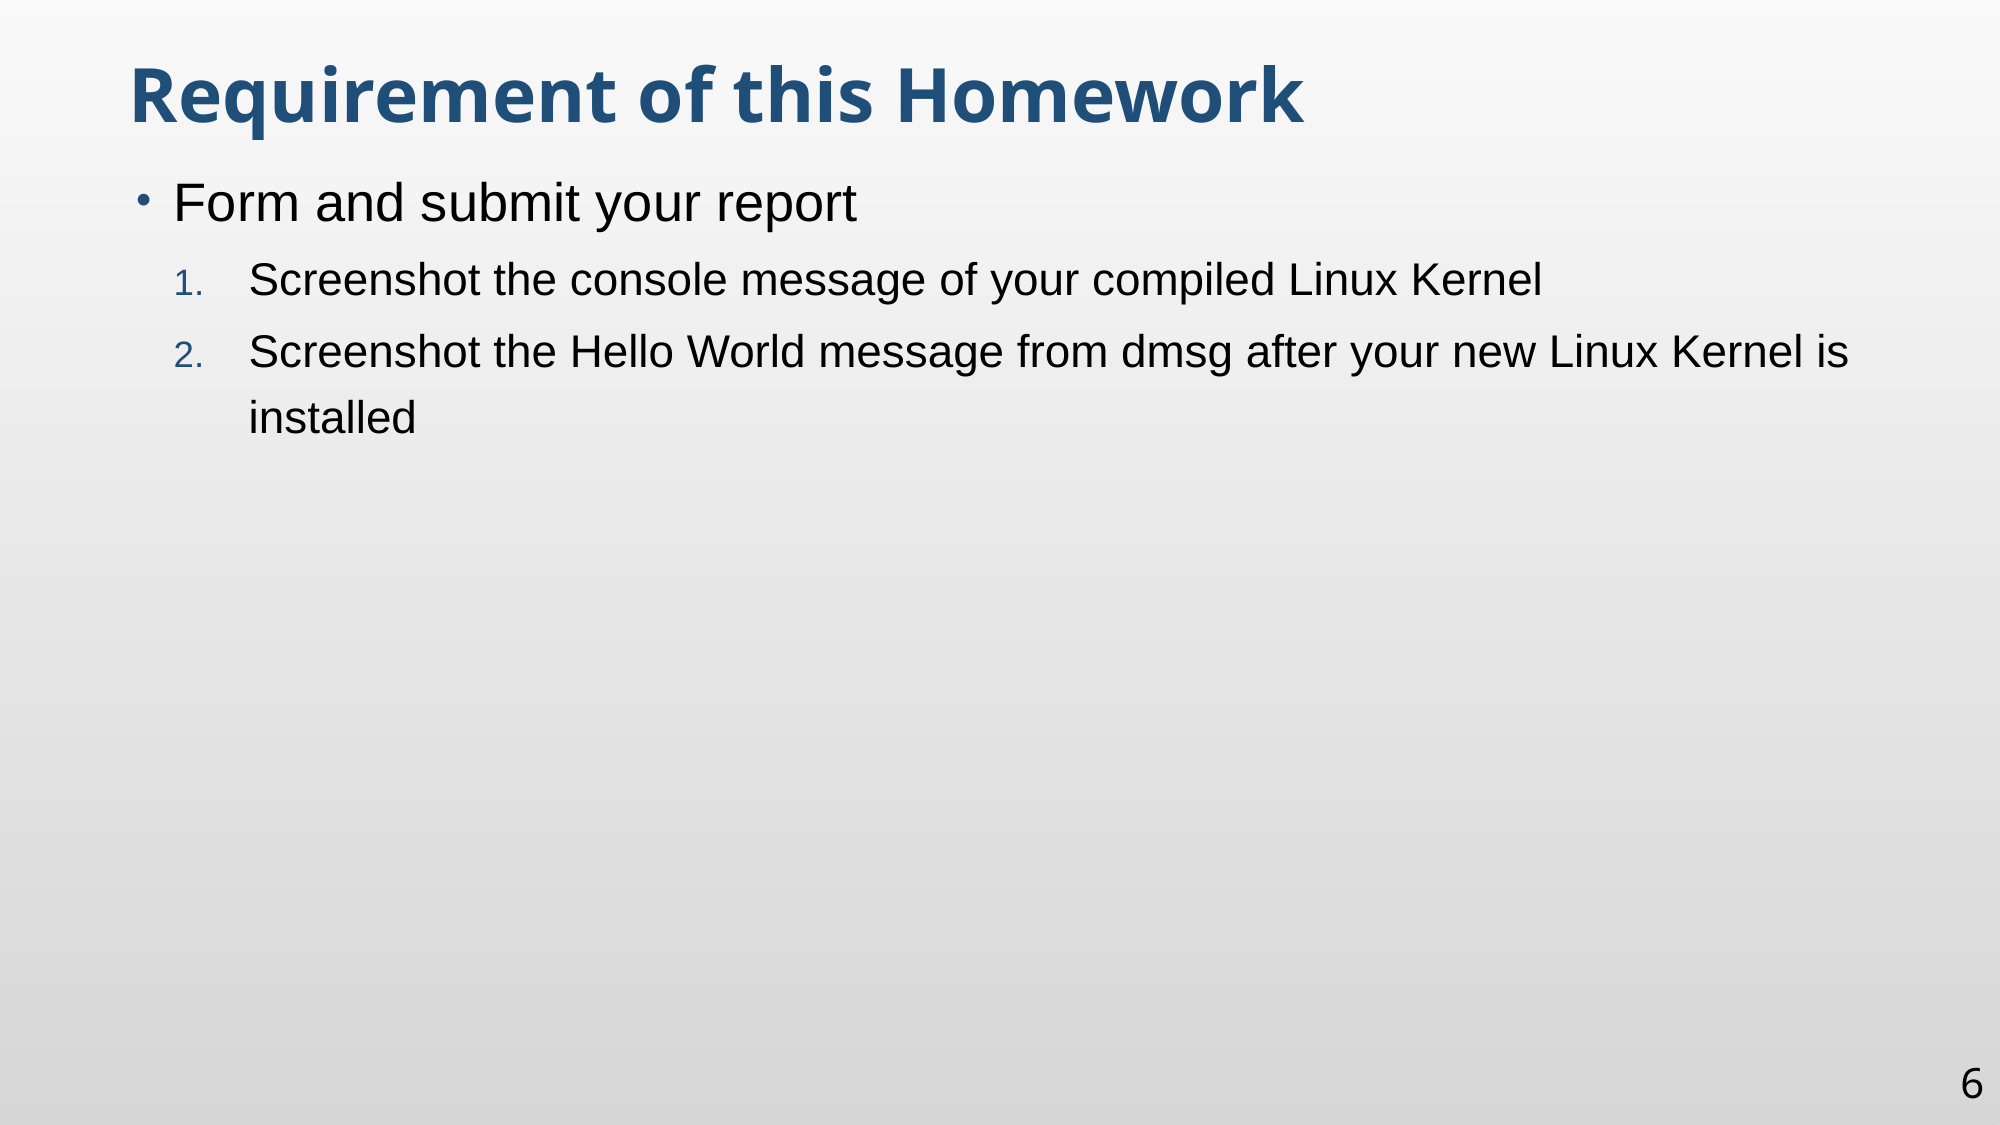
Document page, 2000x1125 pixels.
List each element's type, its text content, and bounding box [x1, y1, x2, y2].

list Form and submit your report Screenshot the console message of your compiled Linux Kernel Screenshot the Hello World message from dmsg after your new Linux Kernel is installed [113, 146, 1922, 1058]
text_box Requirement of this Homework [113, 30, 1810, 146]
text_box 6 [1811, 1070, 2000, 1101]
